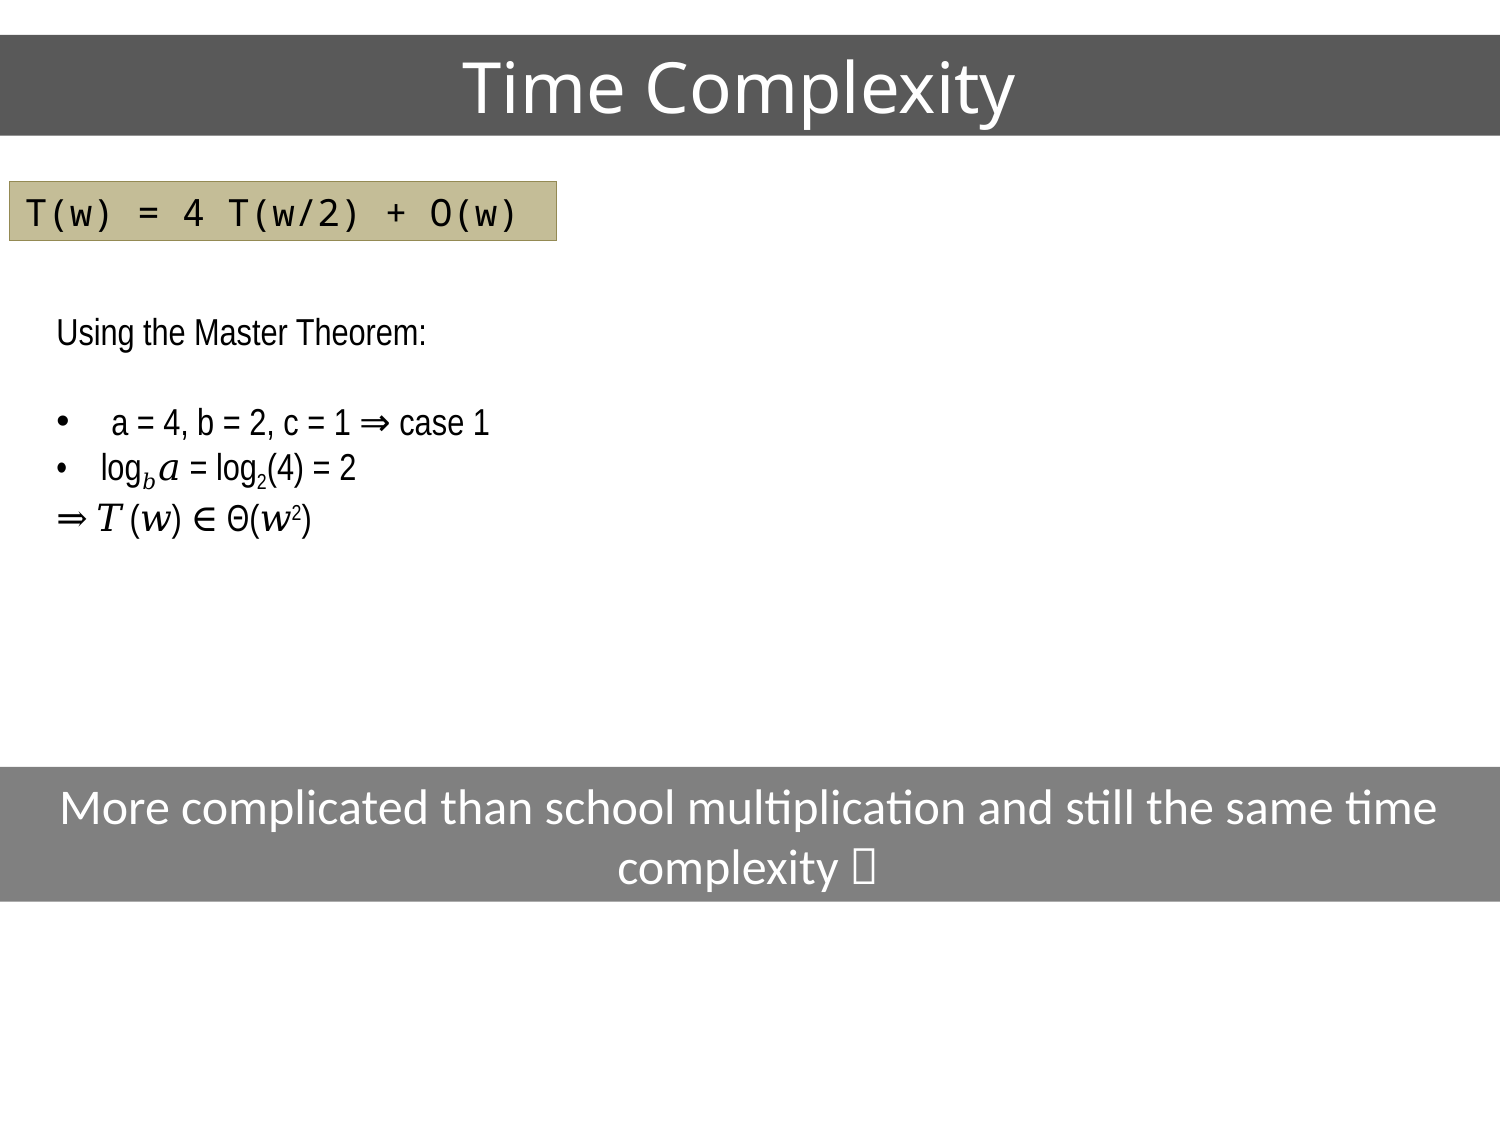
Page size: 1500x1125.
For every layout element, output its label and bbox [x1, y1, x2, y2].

text_box [41, 300, 505, 547]
text_box [0, 766, 1500, 902]
title [0, 34, 1500, 136]
text_box [9, 181, 557, 241]
